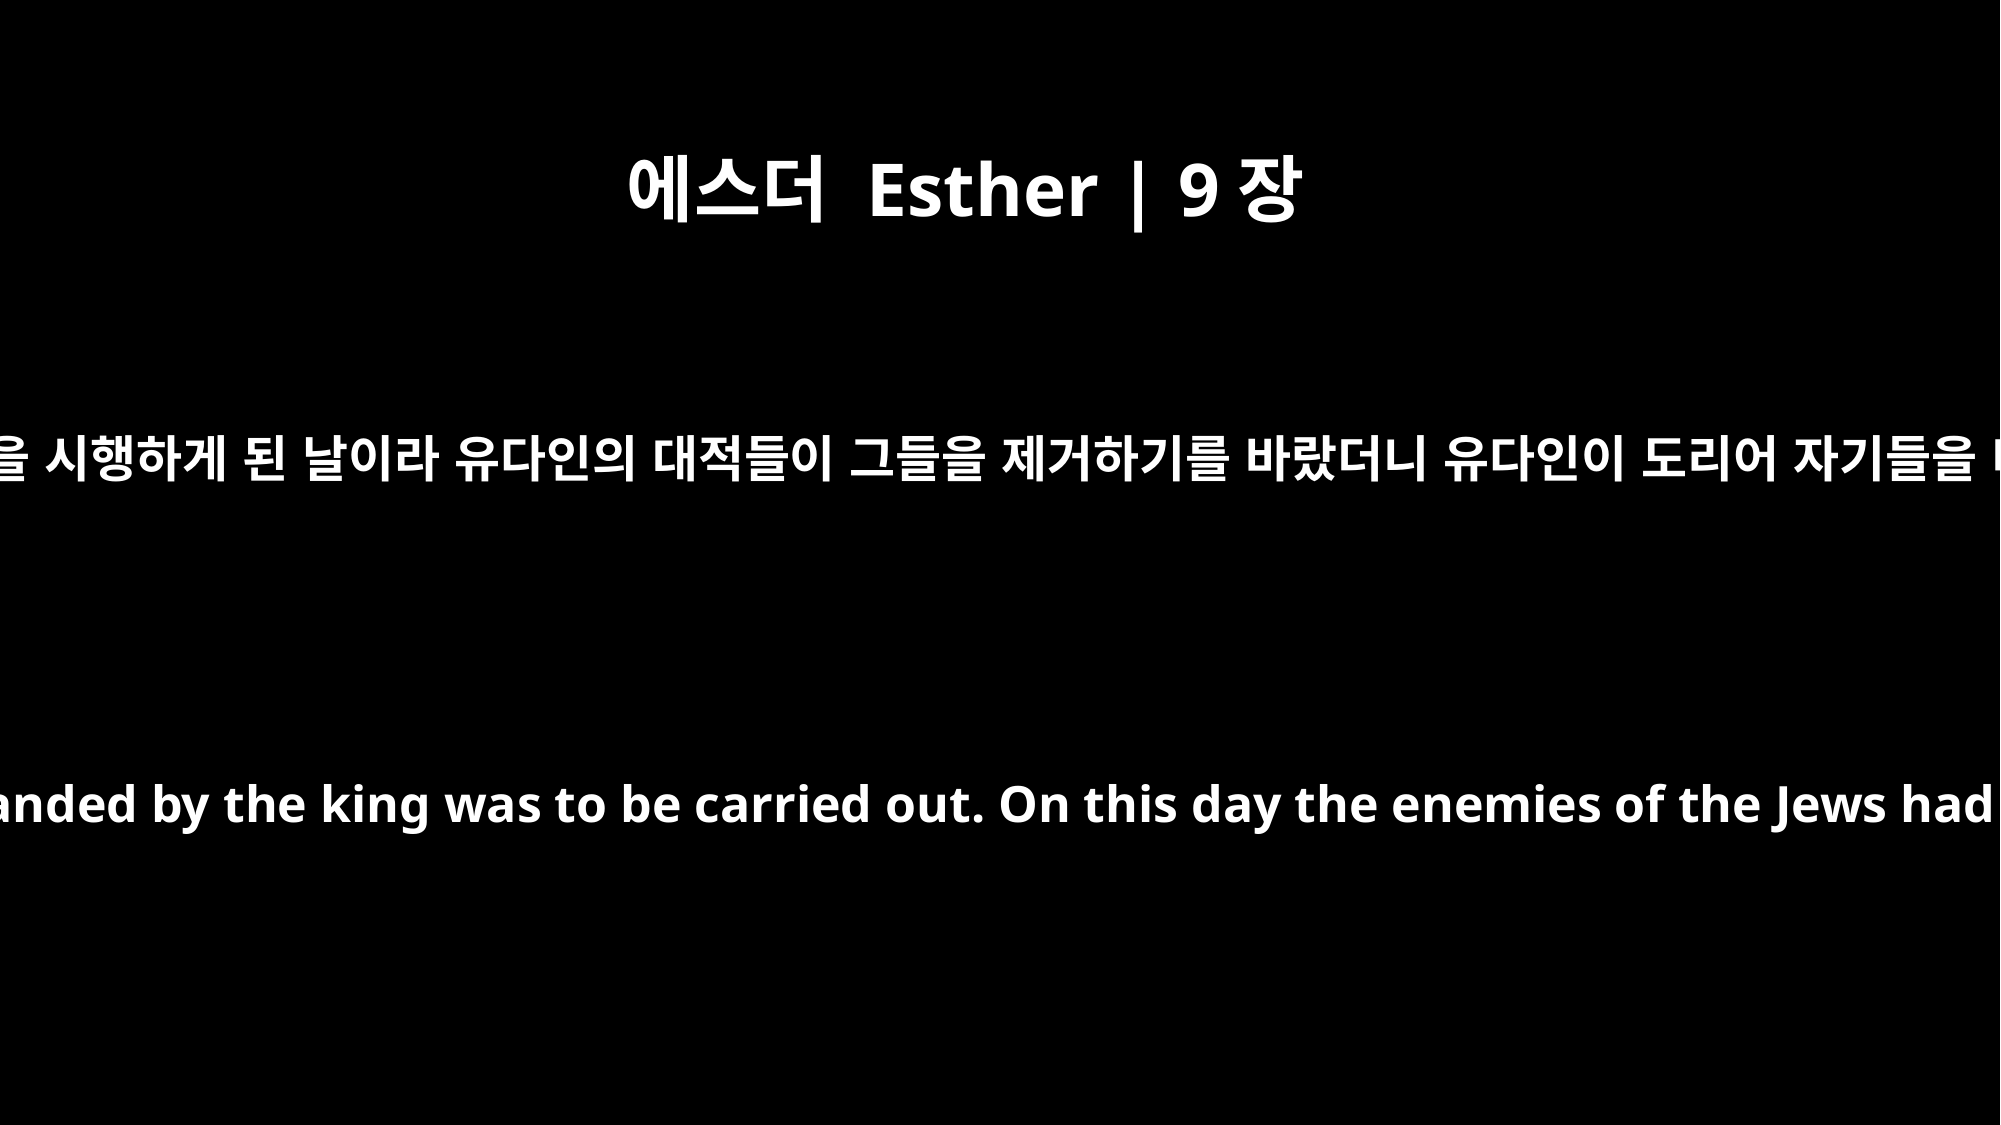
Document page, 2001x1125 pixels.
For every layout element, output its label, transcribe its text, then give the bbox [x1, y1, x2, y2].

text_box 에스더 Esther | 9장 [612, 136, 1320, 239]
text_box On the thirteenth day of the twelfth month, the month of Adar, the edict commanded by the king was to be carried out. On this day the enemies of the Jews had hoped to overpower them, but now the tables were turned and the Jews got the upper hand over those who hated them. [0, 764, 2000, 900]
text_box 1 아달월 곧 열두째 달 십삼일은 왕의 어명을 시행하게 된 날이라 유다인의 대적들이 그들을 제거하기를 바랐더니 유다인이 도리어 자기들을 미워하는 자들을 제거하게 된 그 날에 [0, 359, 2000, 495]
